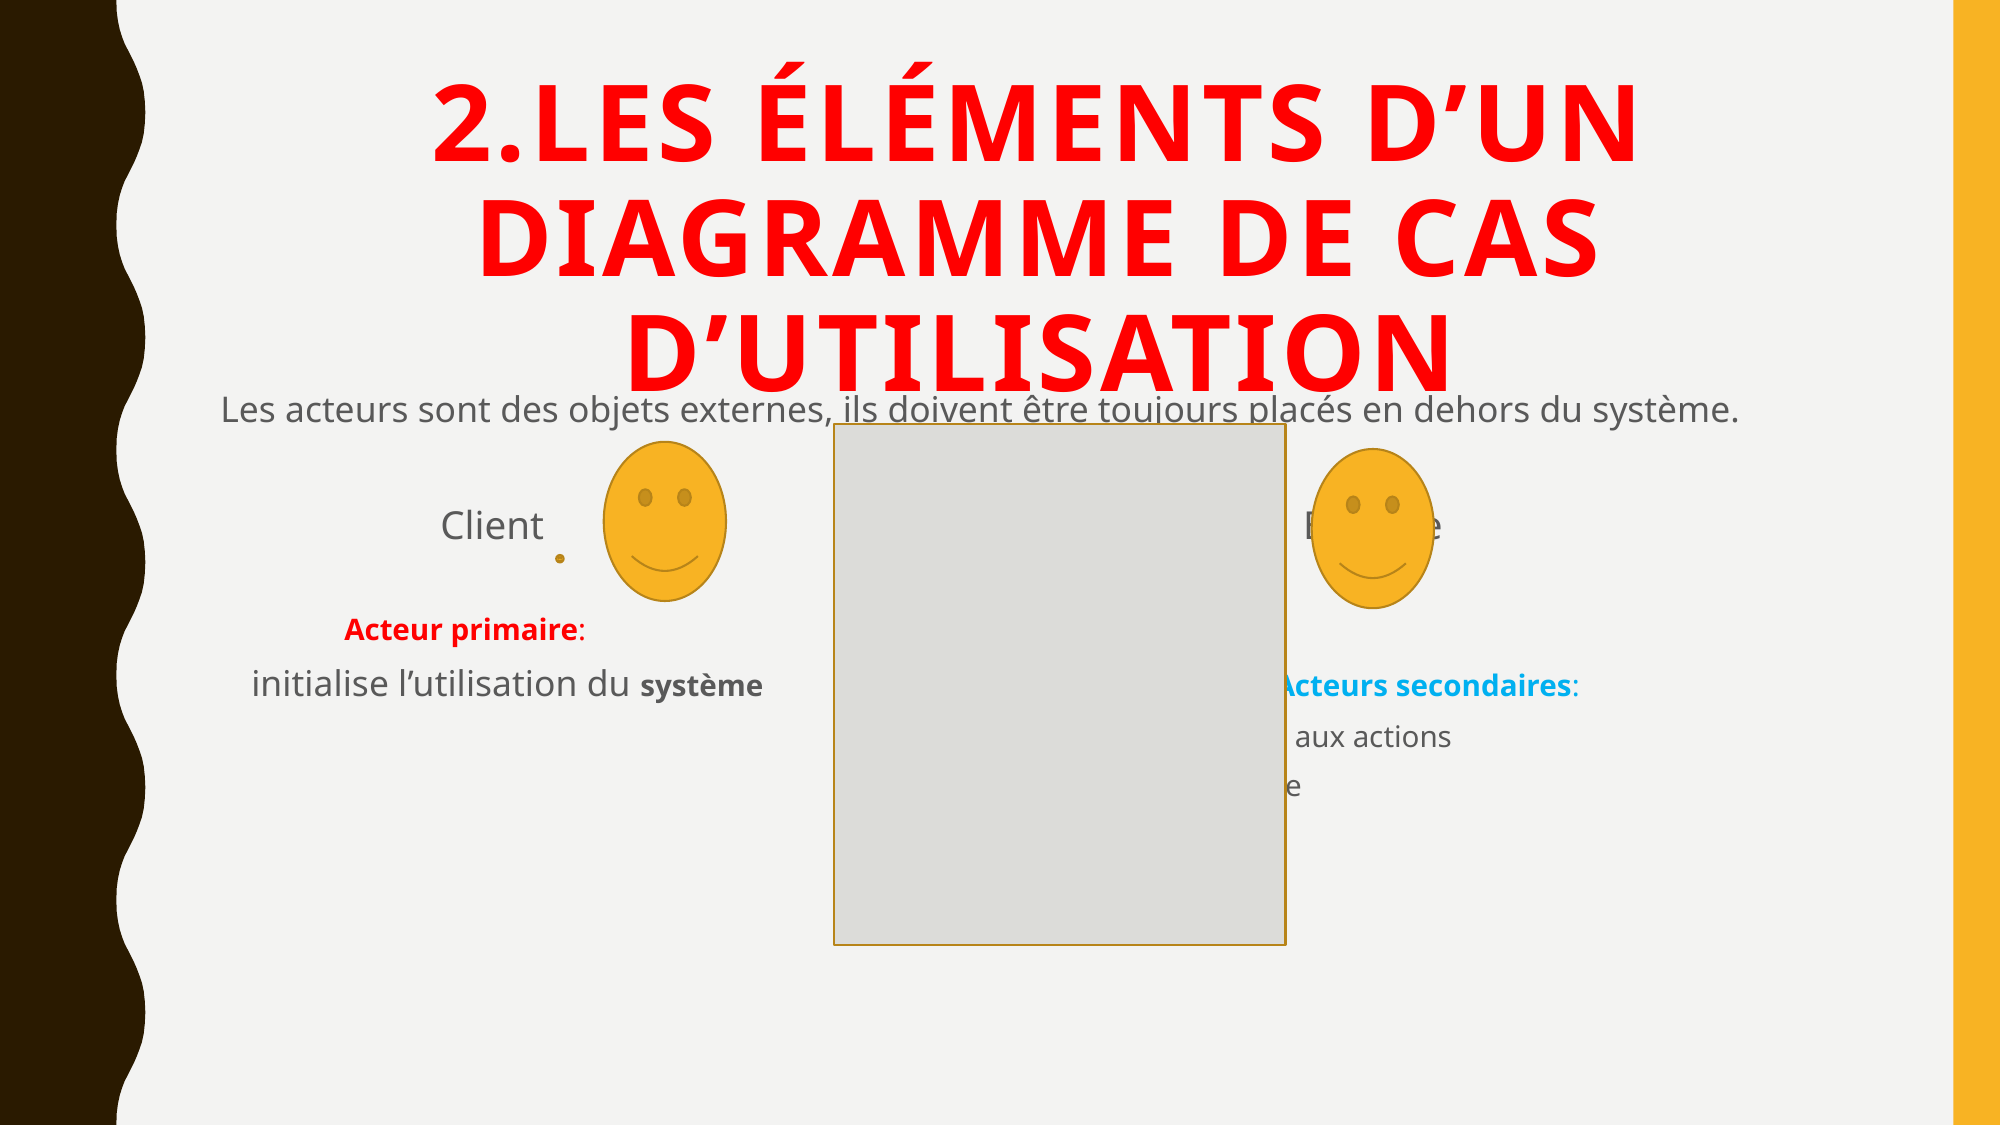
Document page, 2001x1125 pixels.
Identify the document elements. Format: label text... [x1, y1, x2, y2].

text_box [602, 440, 728, 603]
text_box [1310, 447, 1436, 610]
list Les acteurs sont des objets externes, ils doivent être toujours placés en dehors du système. Client Banque Acteur primaire: initialise l’utilisation du système Acteurs secondaires: réagissent aux actions du système [205, 375, 1875, 965]
title 2.Les éléments d’un diagramme de cas d’utilisation [205, 62, 1875, 308]
text_box [833, 423, 1287, 946]
text_box [555, 553, 565, 564]
